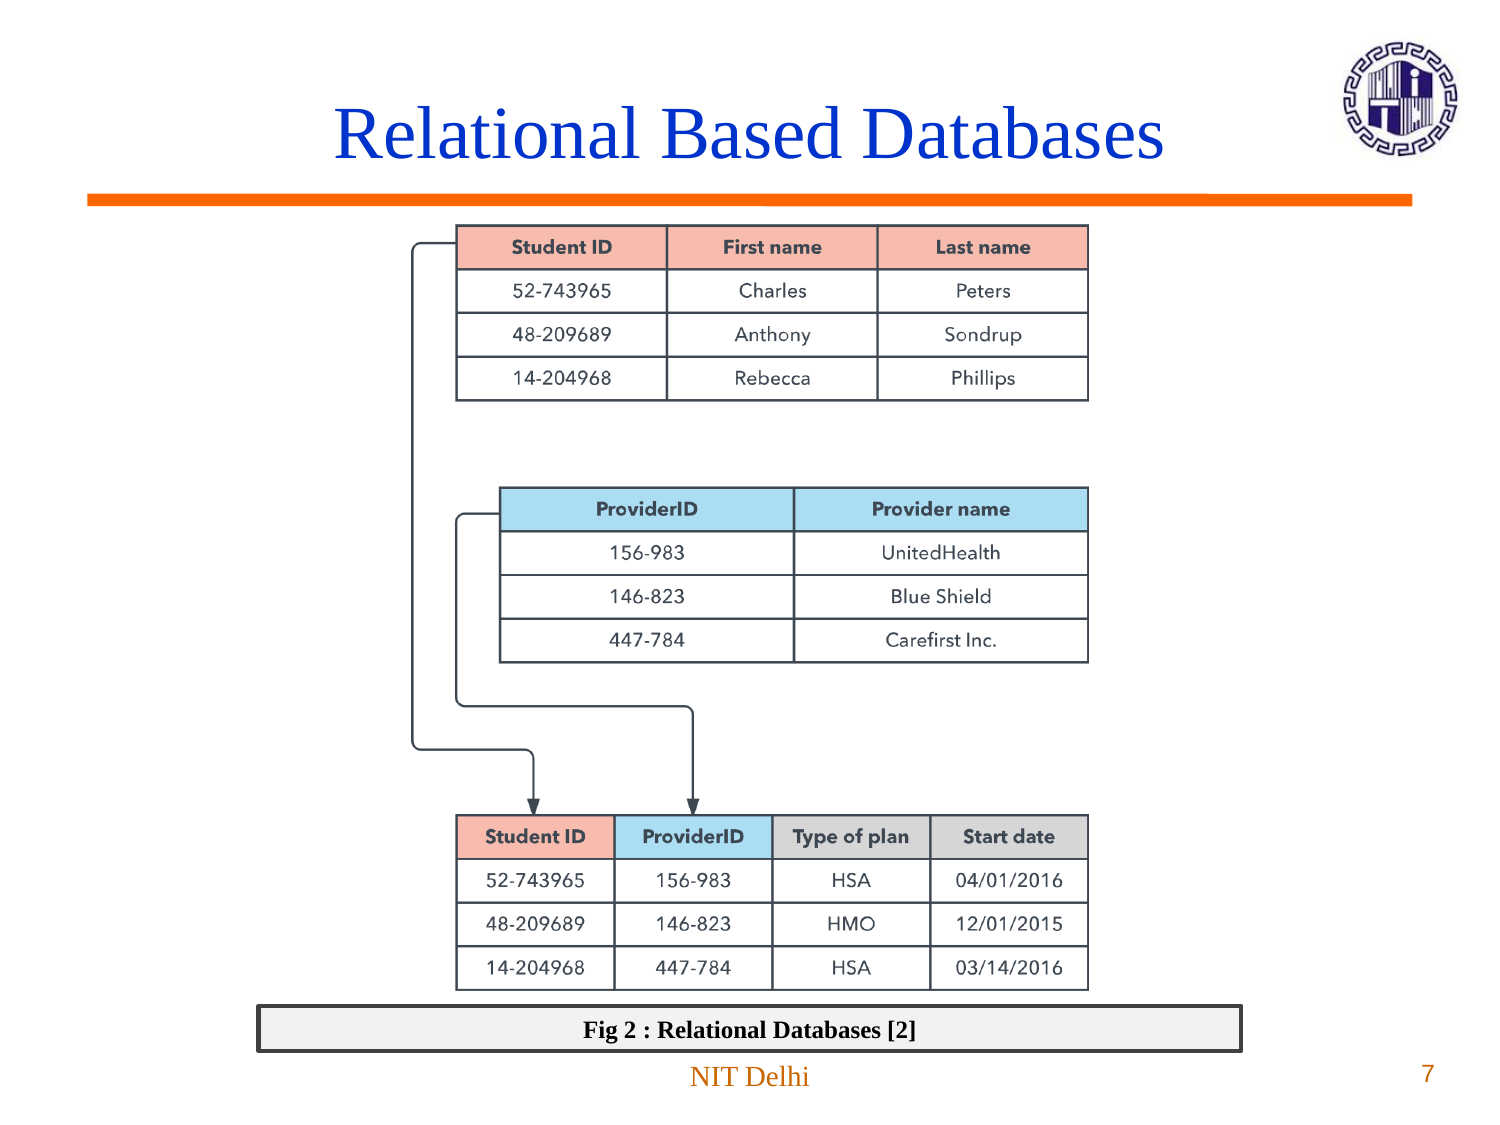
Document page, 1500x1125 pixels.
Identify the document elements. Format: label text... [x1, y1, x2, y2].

footer NIT Delhi [512, 1053, 988, 1125]
picture [410, 224, 1090, 991]
title Relational Based Databases [112, 56, 1388, 200]
text_box Fig 2 : Relational Databases [2] [256, 1004, 1243, 1053]
picture [1316, 15, 1483, 182]
slide_number 7 [1137, 1049, 1451, 1125]
